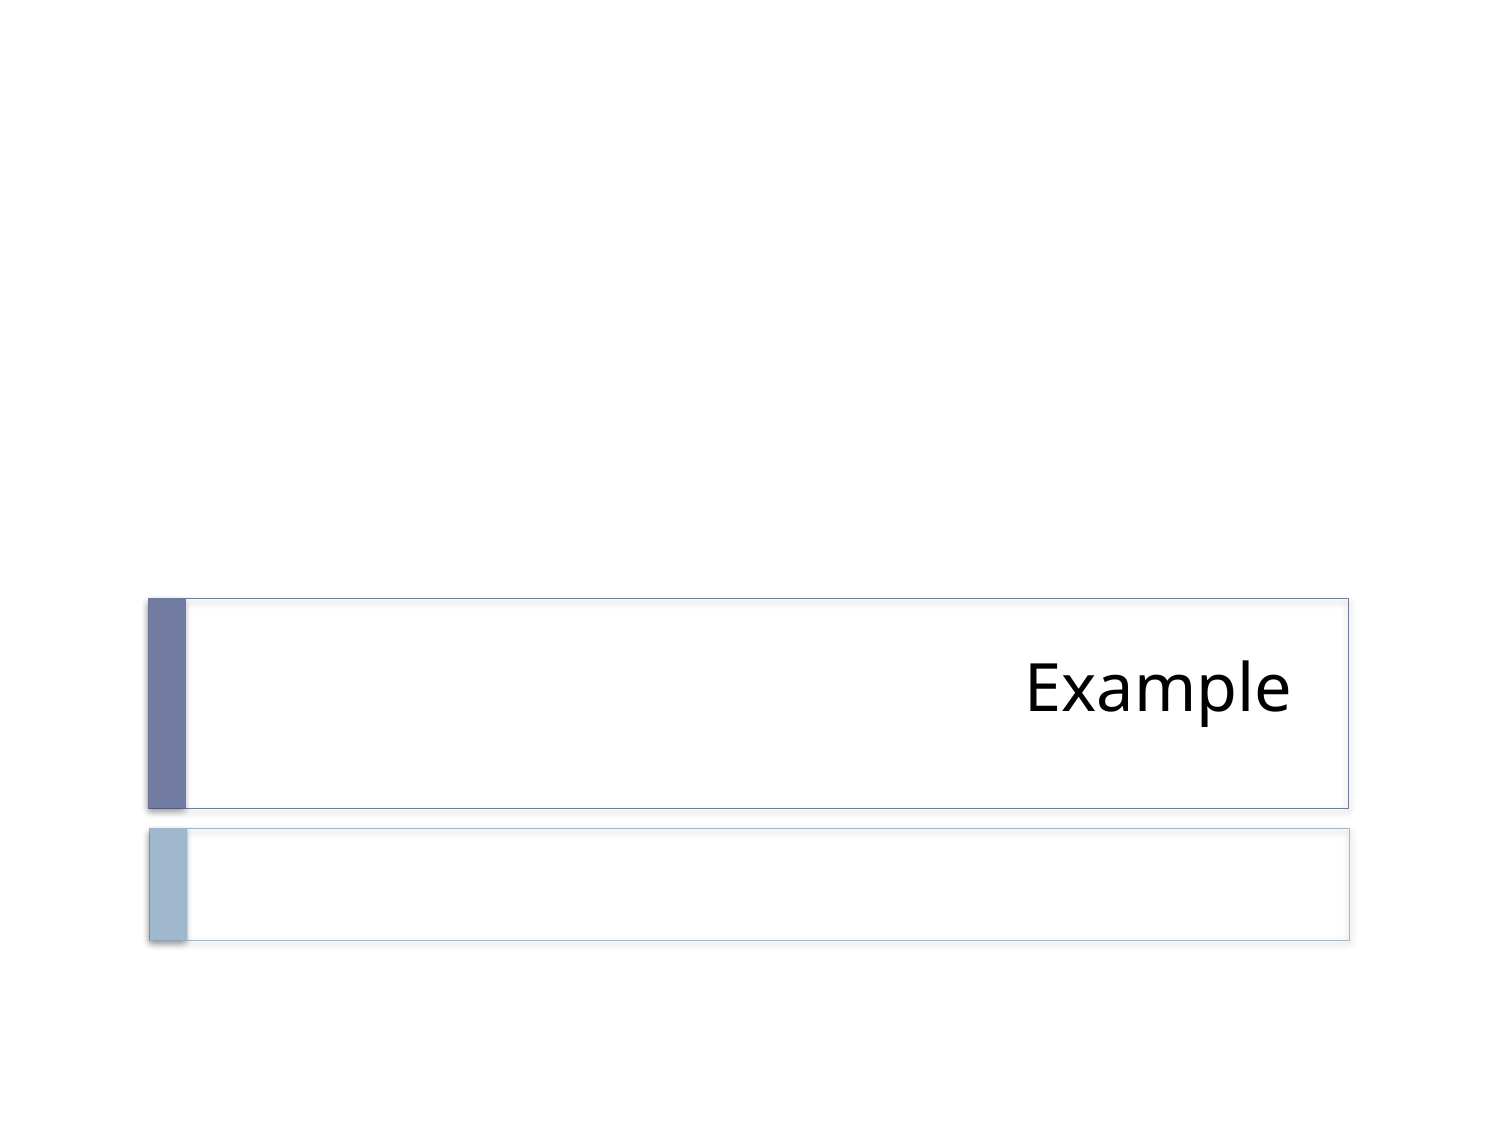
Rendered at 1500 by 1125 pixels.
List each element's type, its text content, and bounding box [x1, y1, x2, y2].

title Example [200, 637, 1325, 800]
